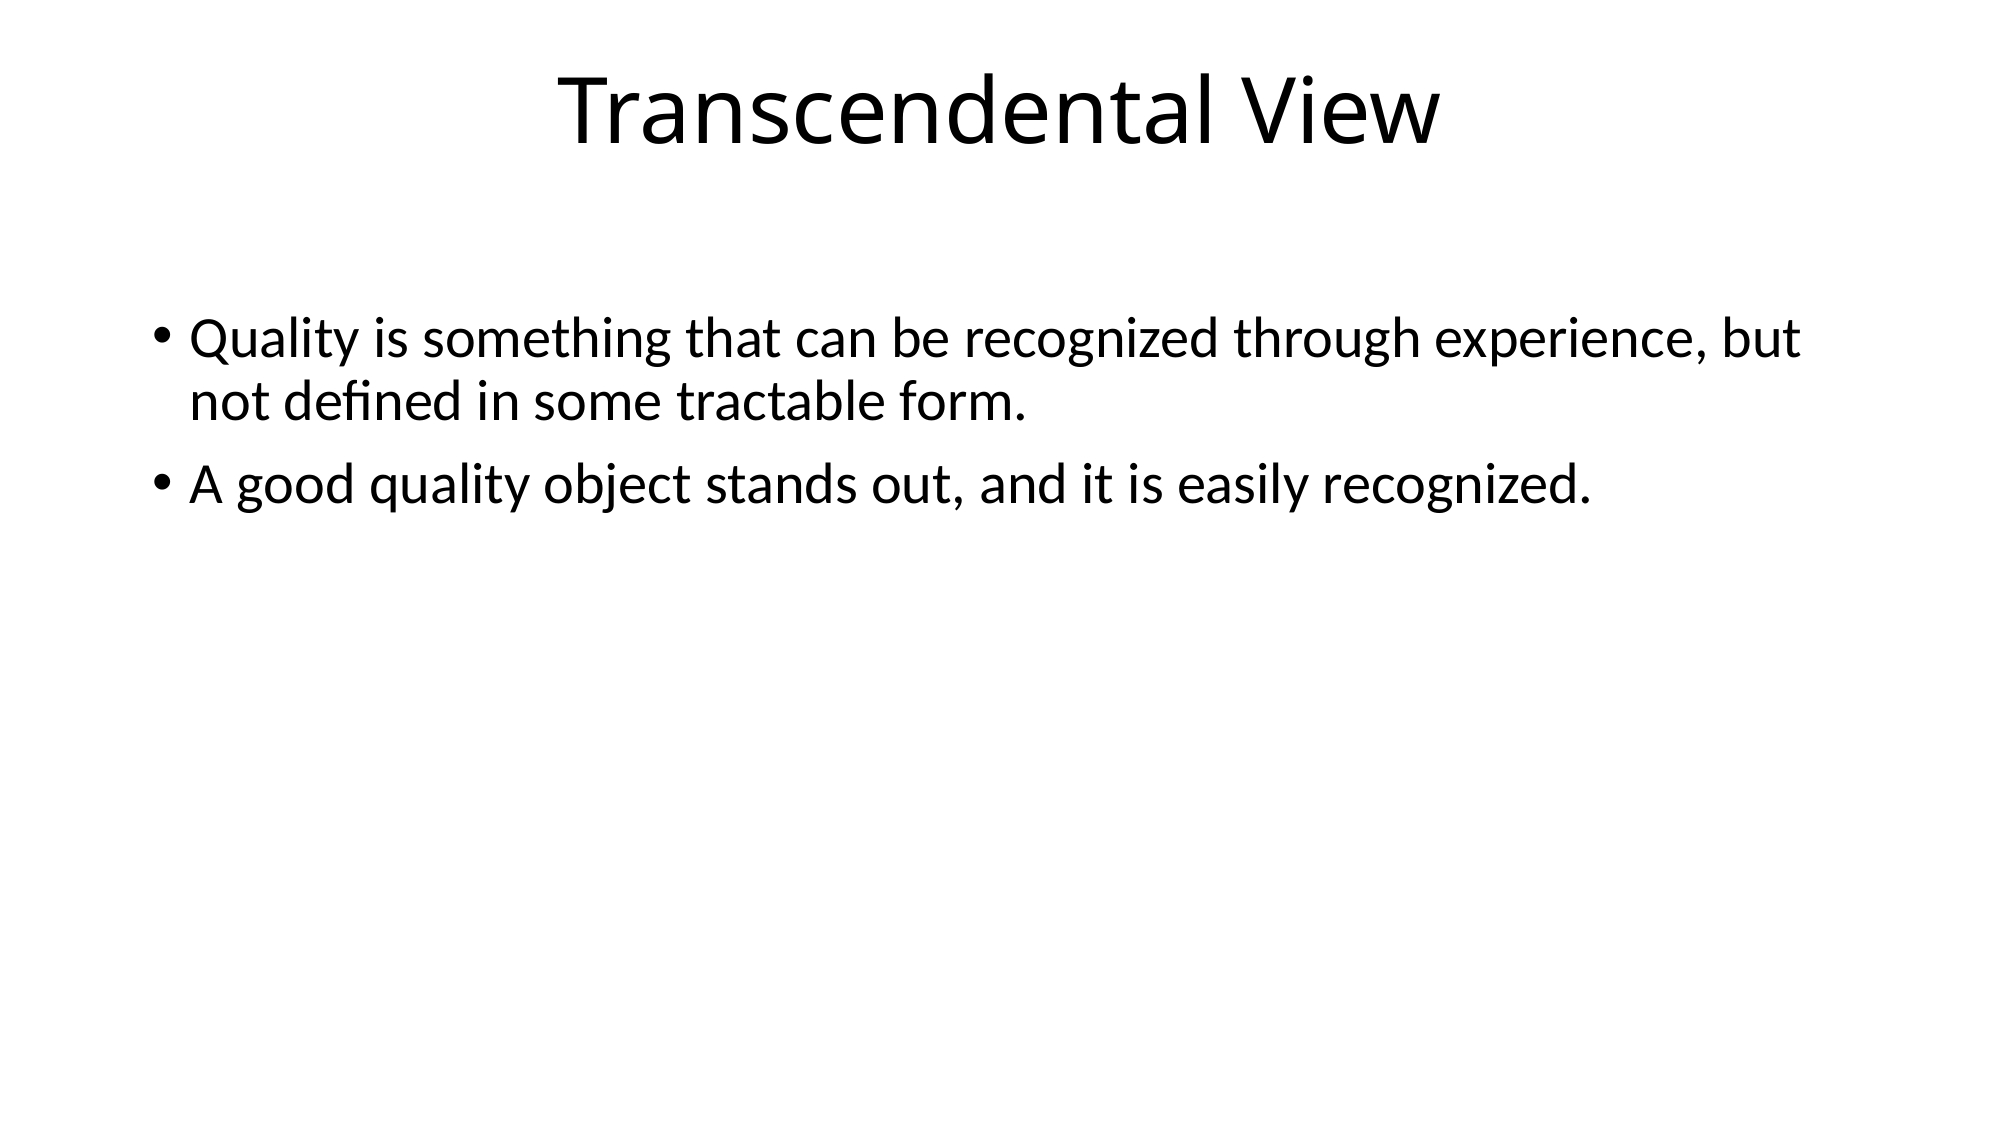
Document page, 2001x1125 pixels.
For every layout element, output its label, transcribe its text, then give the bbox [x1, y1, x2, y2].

title Transcendental View [137, 59, 1863, 278]
list Quality is something that can be recognized through experience, but not defined in some tractable form. A good quality object stands out, and it is easily recognized. [137, 299, 1863, 1014]
